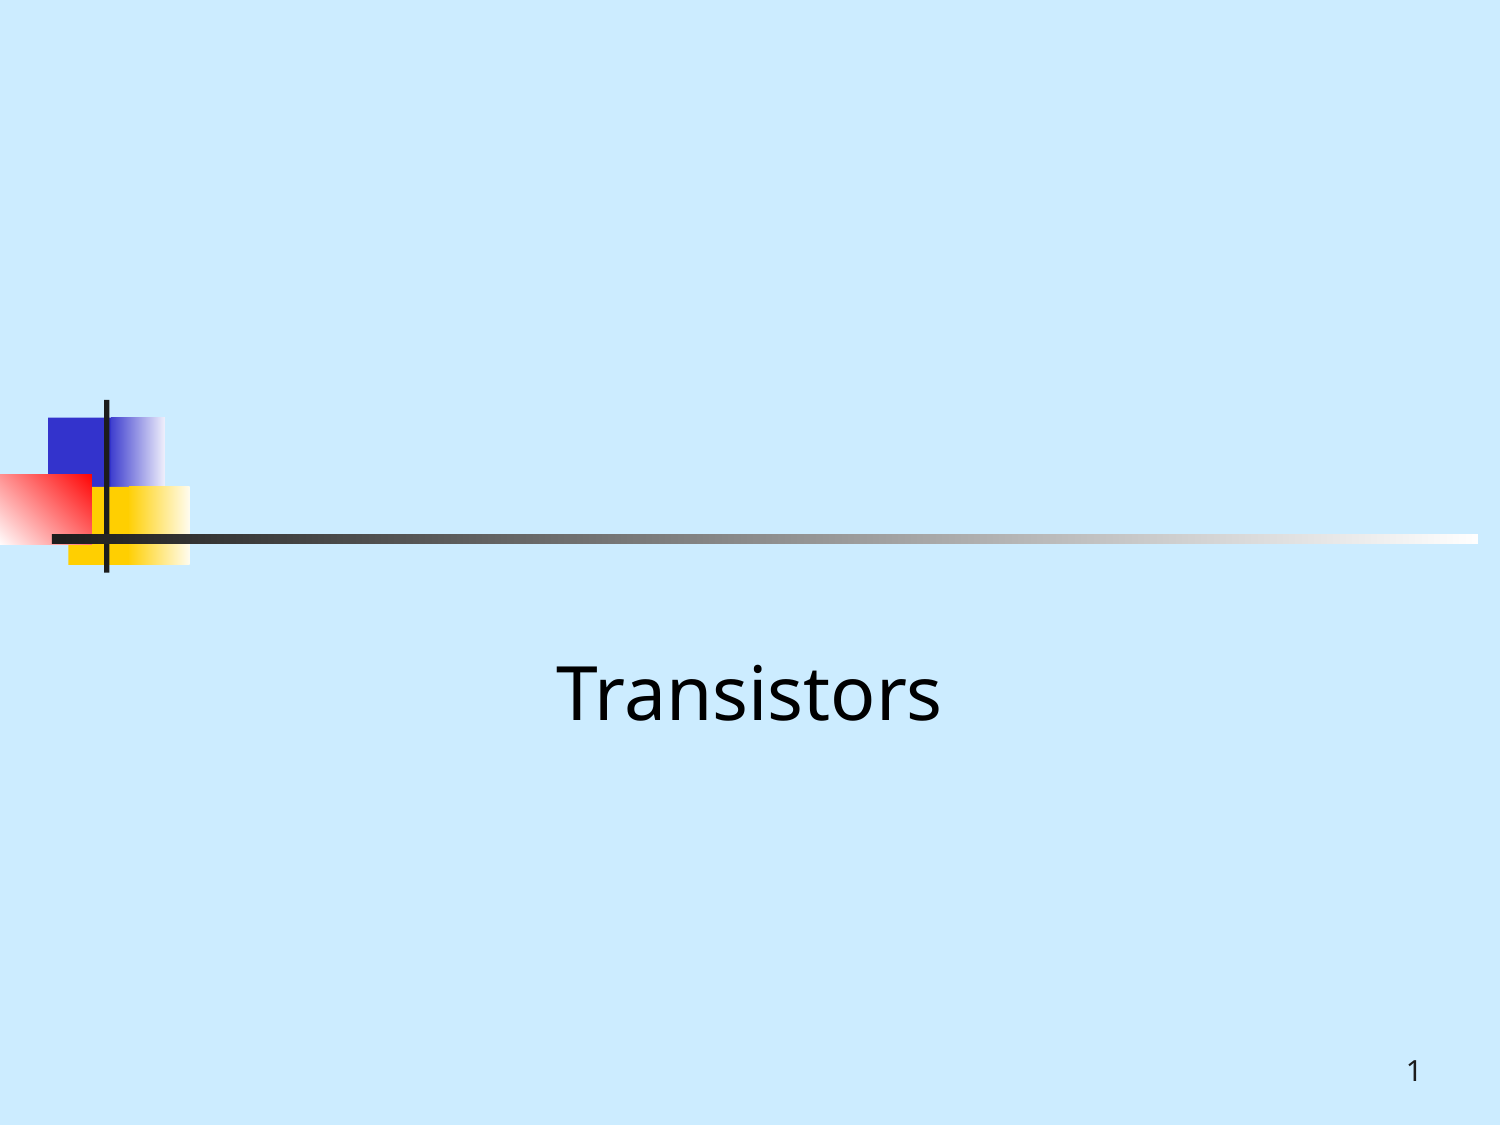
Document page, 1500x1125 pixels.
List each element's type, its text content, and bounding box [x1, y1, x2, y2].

subtitle Transistors [224, 637, 1276, 926]
slide_number 1 [1124, 1024, 1438, 1101]
